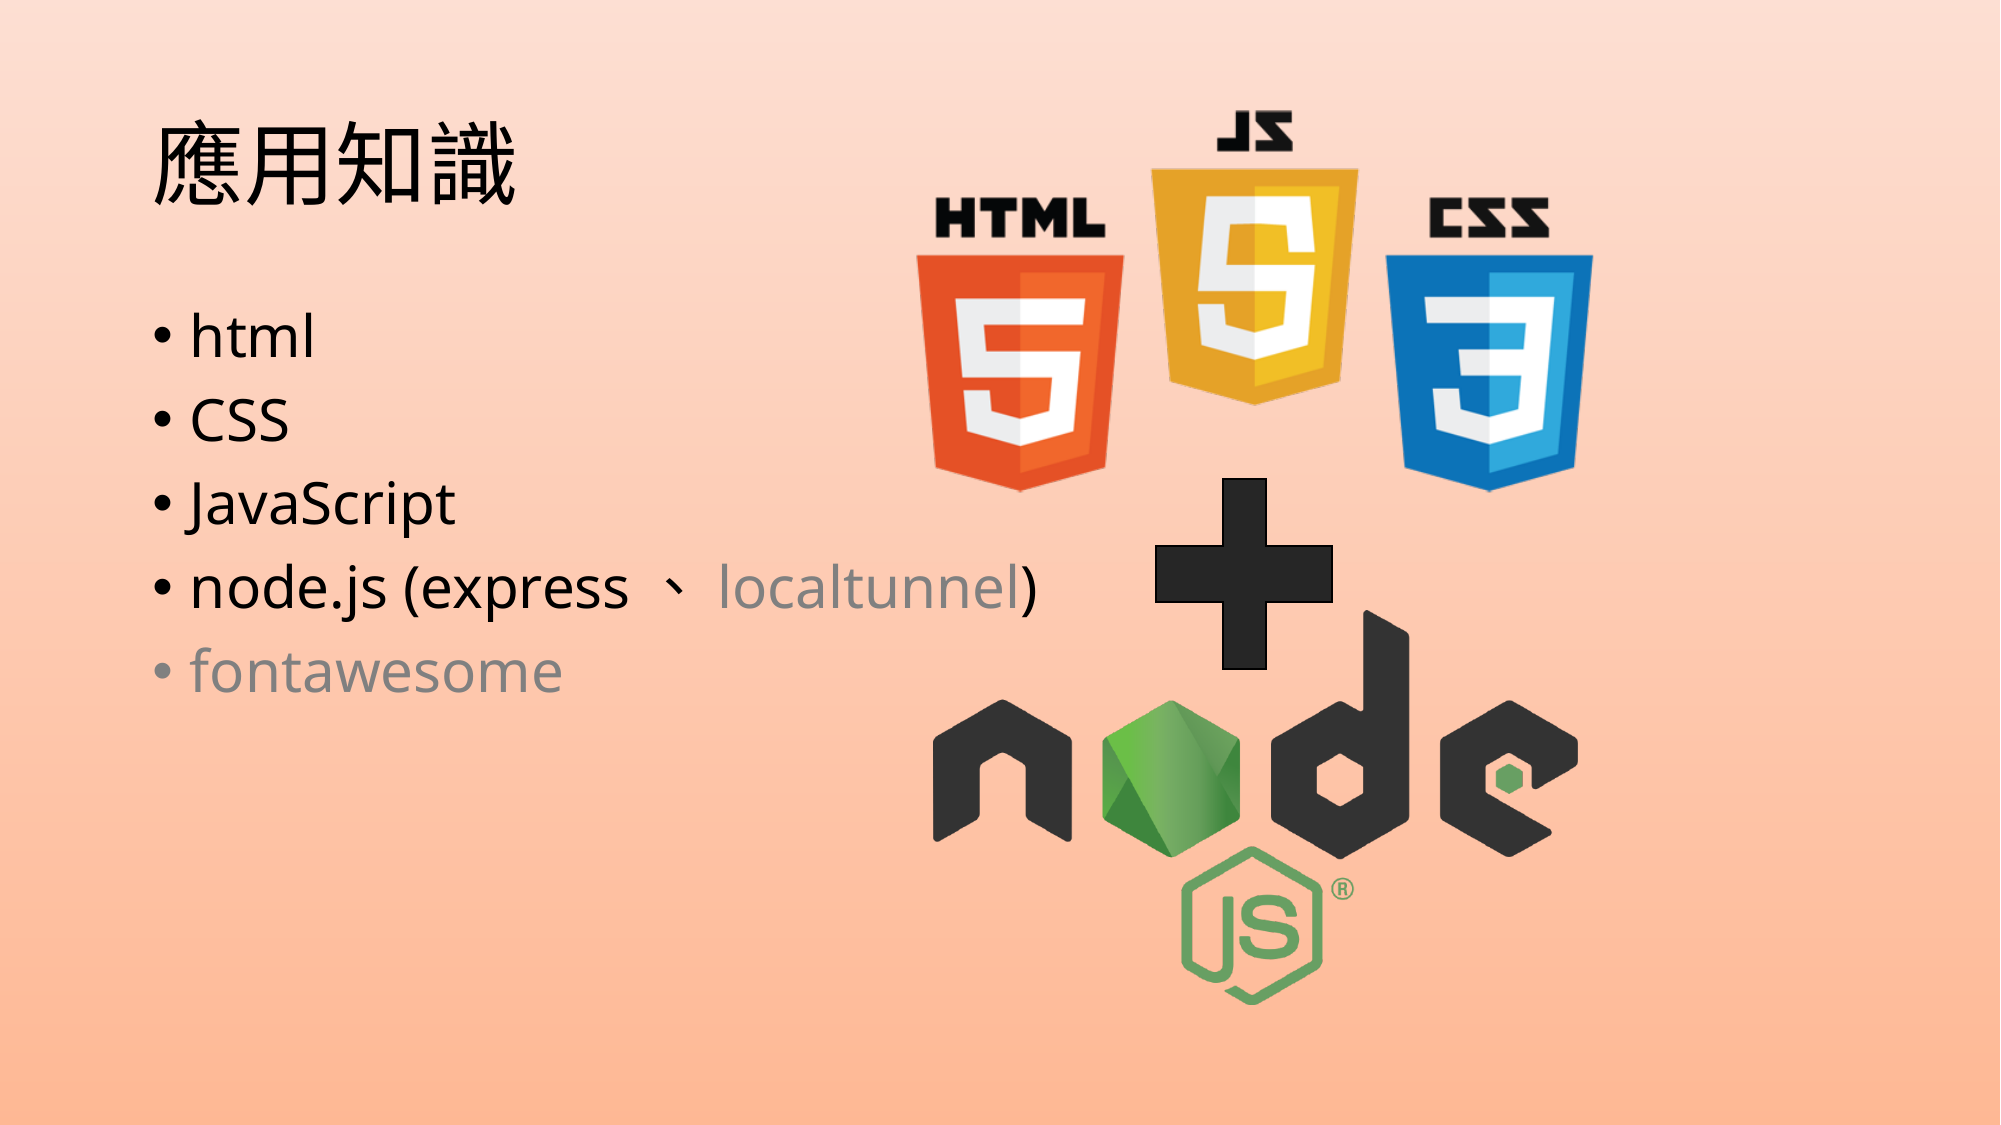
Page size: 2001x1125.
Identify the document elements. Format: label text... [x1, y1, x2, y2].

text_box [1155, 515, 1333, 610]
list html CSS JavaScript node.js (express、localtunnel) fontawesome [137, 299, 1863, 1014]
picture [933, 610, 1578, 1005]
title 應用知識 [137, 59, 1863, 278]
picture [899, 96, 1611, 515]
